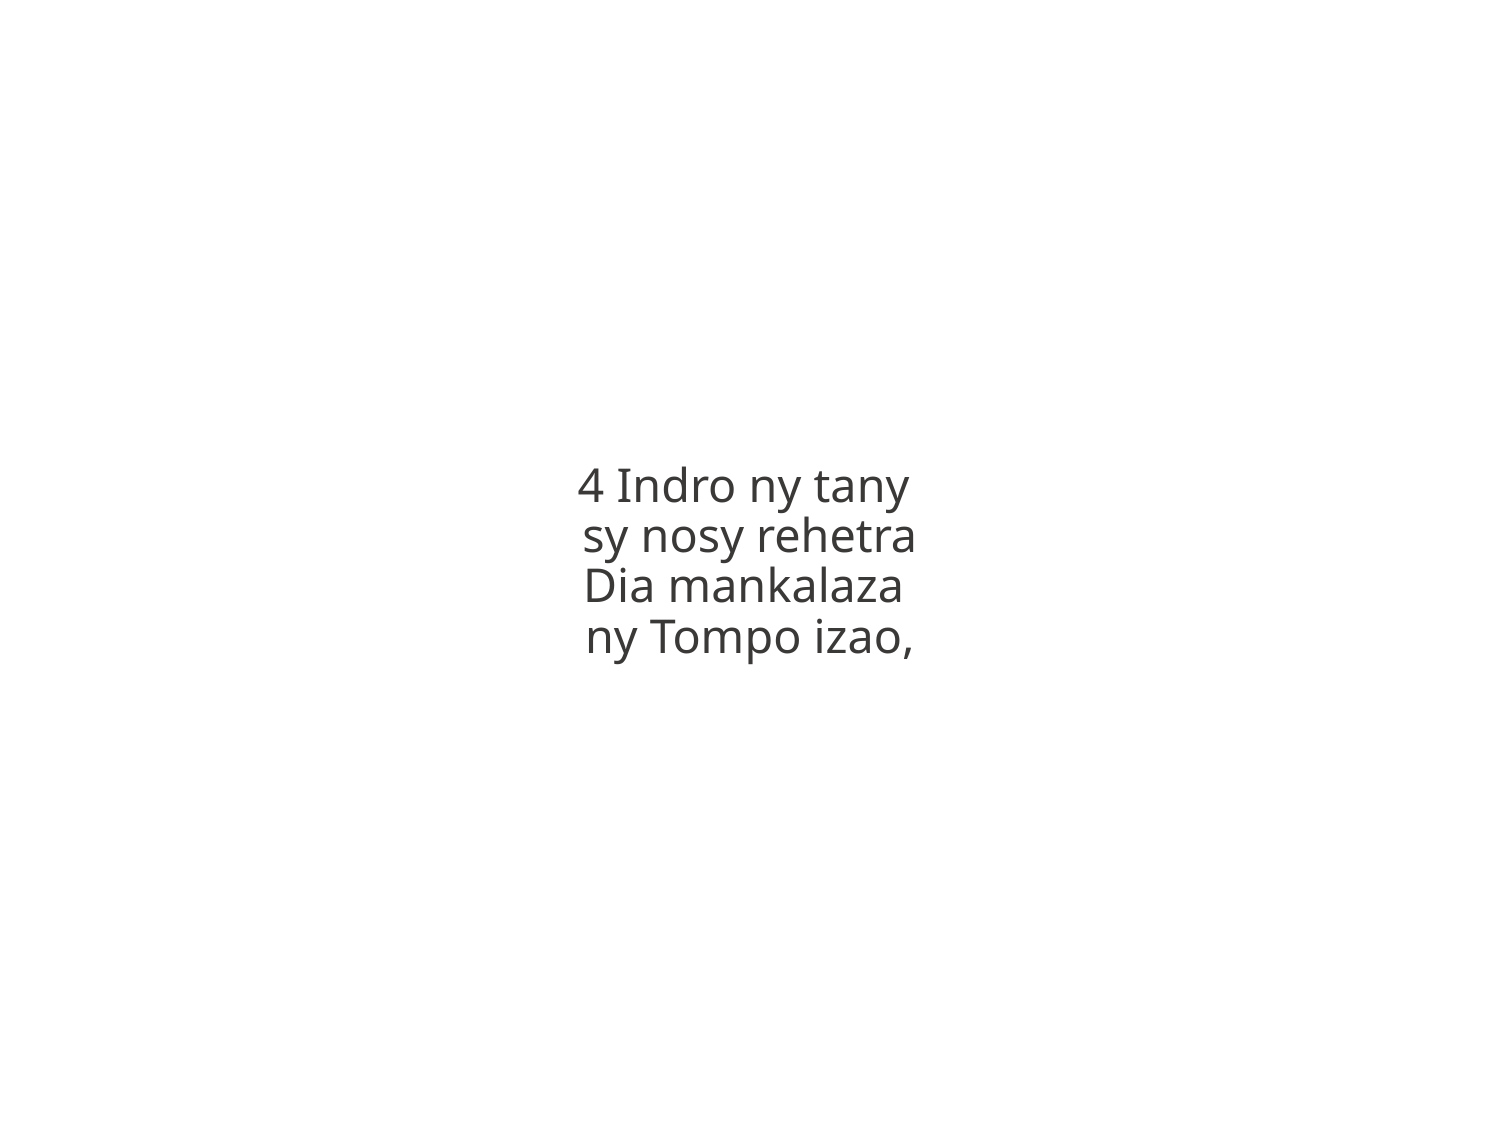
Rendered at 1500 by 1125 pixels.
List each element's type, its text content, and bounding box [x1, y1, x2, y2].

title 4 Indro ny tany sy nosy rehetra Dia mankalaza ny Tompo izao, [103, 453, 1397, 672]
